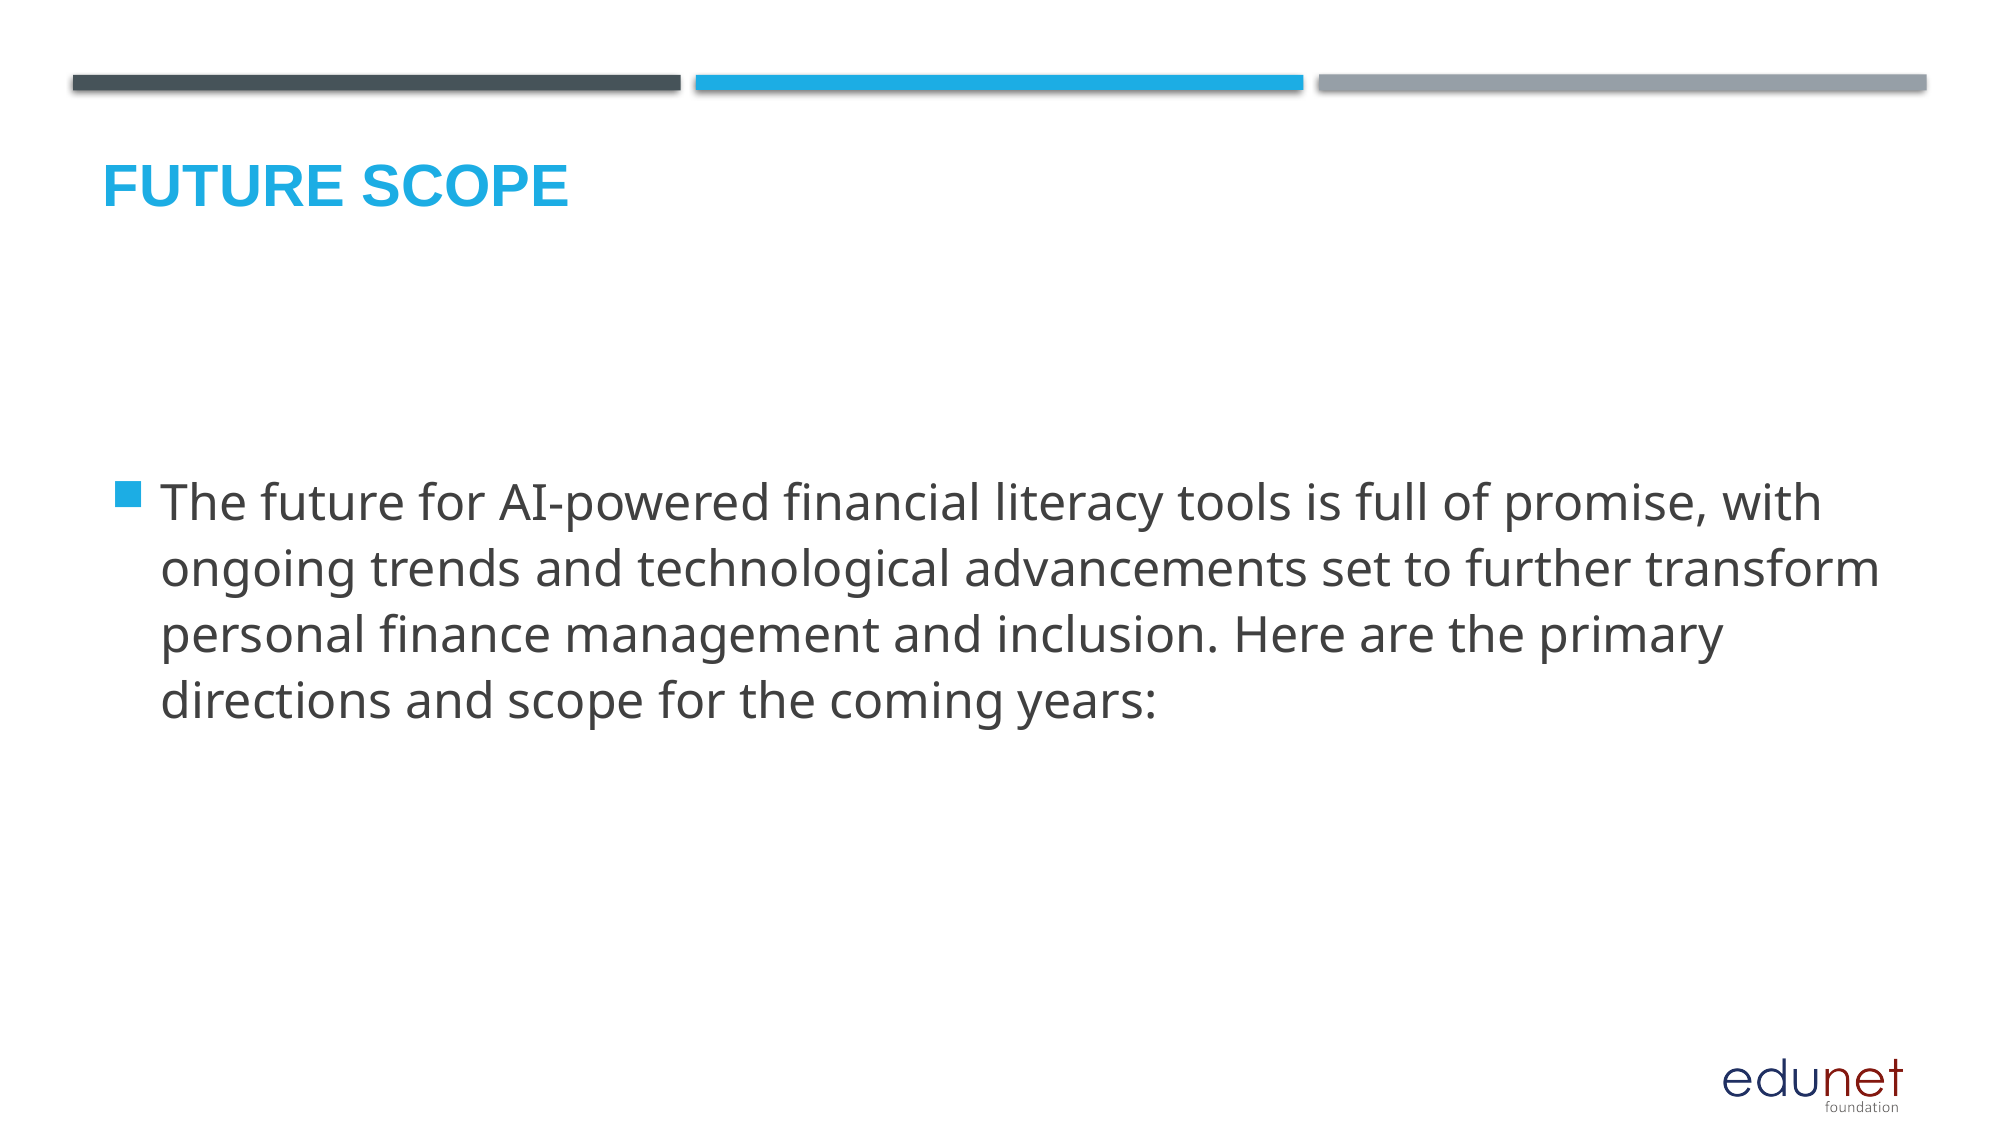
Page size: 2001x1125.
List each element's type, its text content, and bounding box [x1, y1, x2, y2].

picture [1719, 1056, 1905, 1116]
text_box Future scope [87, 138, 1898, 226]
list The future for AI-powered financial literacy tools is full of promise, with ongoing trends and technological advancements set to further transform personal finance management and inclusion. Here are the primary directions and scope for the coming years: [95, 213, 1905, 981]
